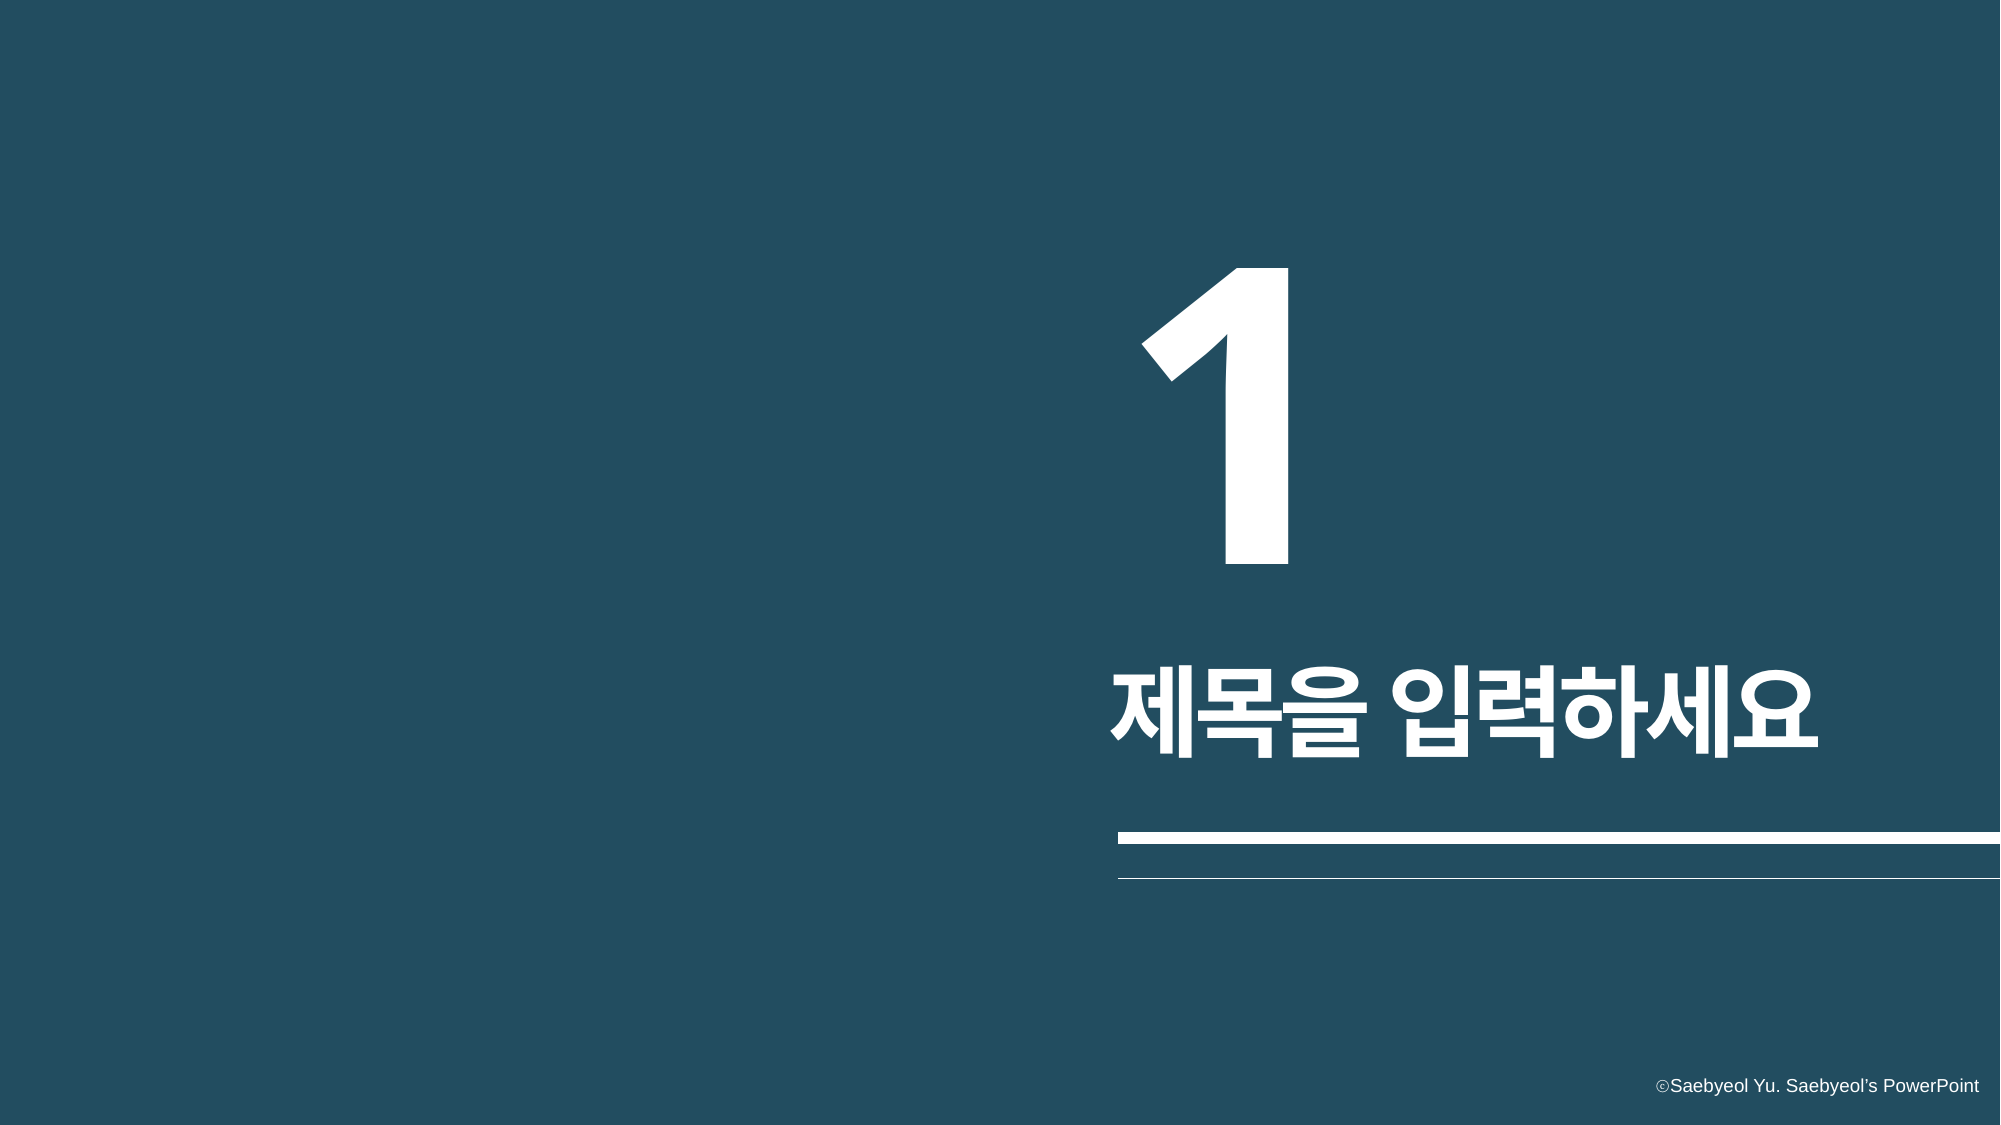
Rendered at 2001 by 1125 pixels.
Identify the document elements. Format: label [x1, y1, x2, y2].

text_box [1118, 143, 2000, 879]
